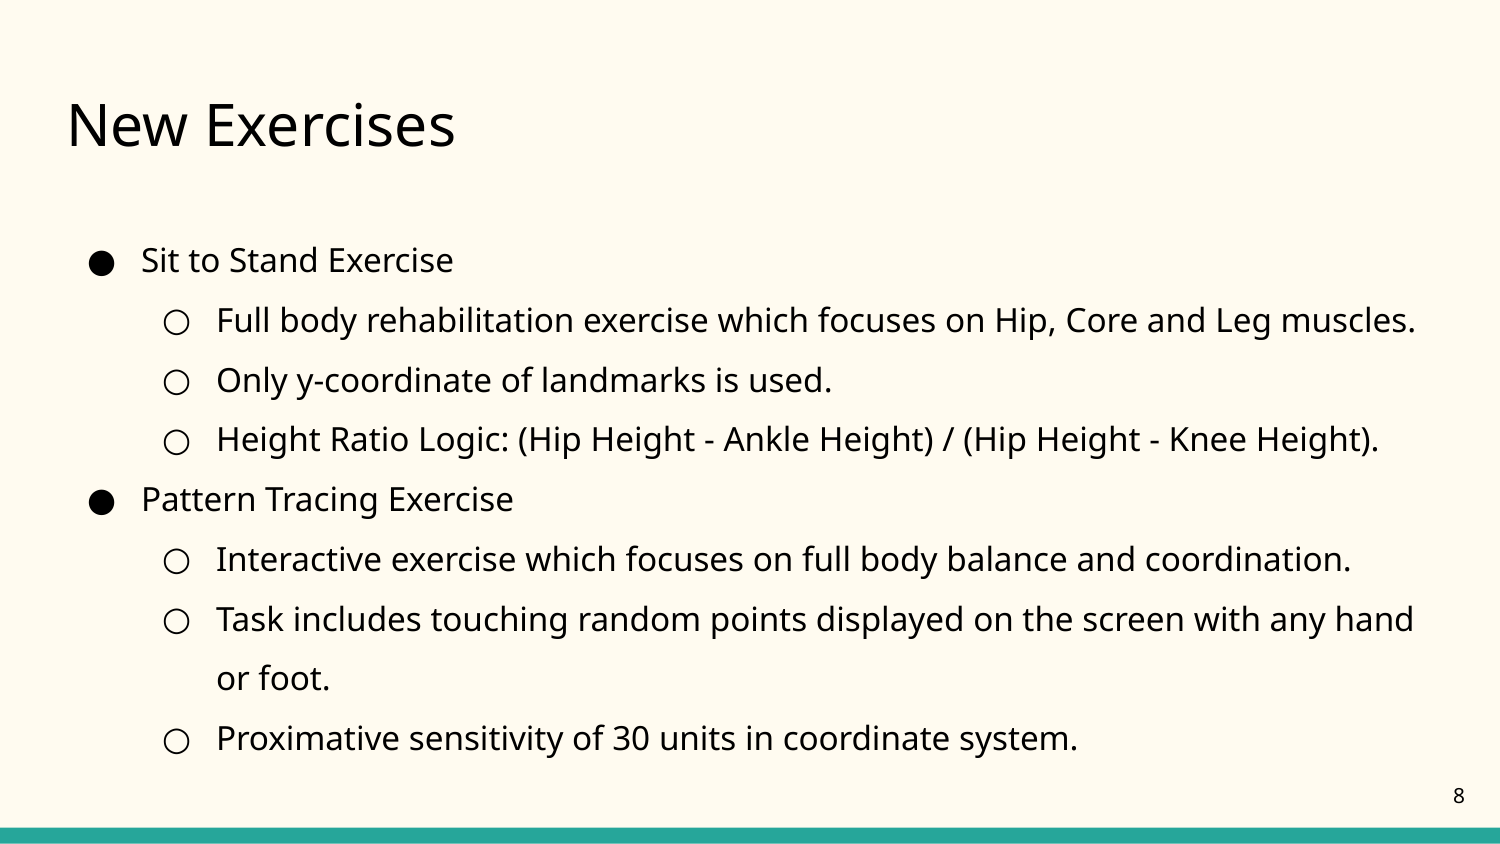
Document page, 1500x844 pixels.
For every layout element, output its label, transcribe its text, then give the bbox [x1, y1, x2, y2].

slide_number ‹#› [1389, 764, 1480, 830]
list Sit to Stand Exercise Full body rehabilitation exercise which focuses on Hip, Core and Leg muscles. Only y-coordinate of landmarks is used. Height Ratio Logic: (Hip Height - Ankle Height) / (Hip Height - Knee Height). Pattern Tracing Exercise Interactive exercise which focuses on full body balance and coordination. Task includes touching random points displayed on the screen with any hand or foot. Proximative sensitivity of 30 units in coordinate system. [51, 204, 1449, 789]
title New Exercises [51, 72, 1449, 174]
